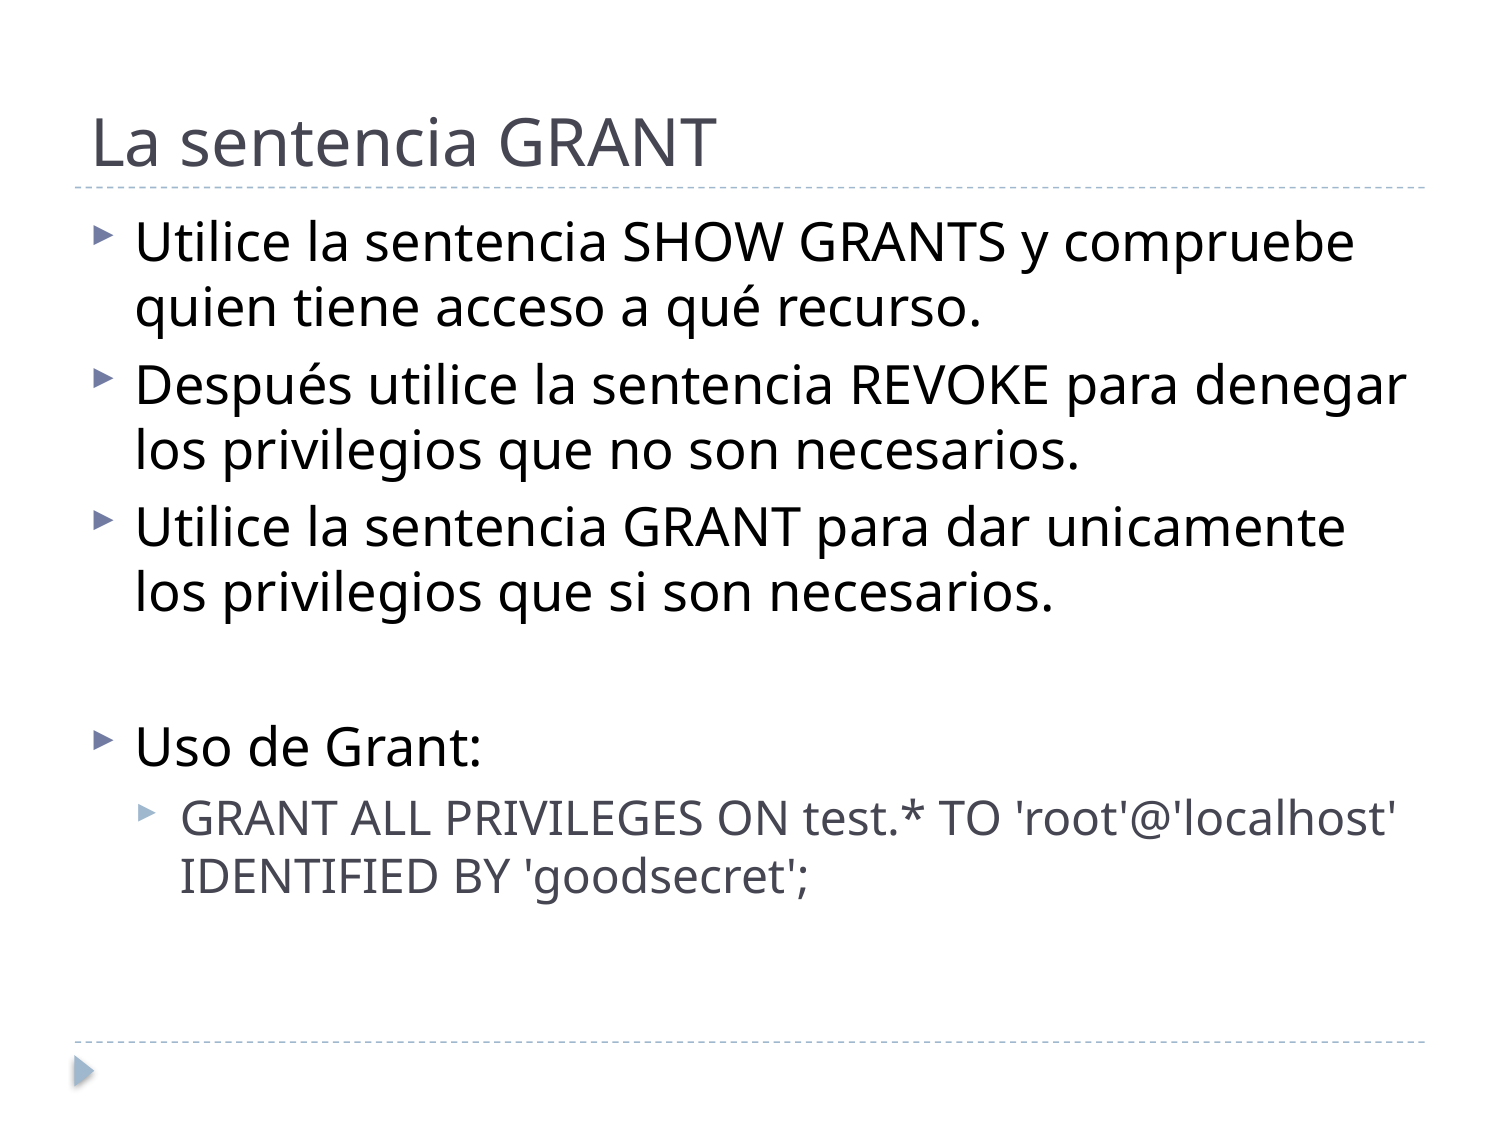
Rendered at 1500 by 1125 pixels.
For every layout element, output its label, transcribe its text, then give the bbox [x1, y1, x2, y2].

list Utilice la sentencia SHOW GRANTS y compruebe quien tiene acceso a qué recurso. Después utilice la sentencia REVOKE para denegar los privilegios que no son necesarios. Utilice la sentencia GRANT para dar unicamente los privilegios que si son necesarios. Uso de Grant: GRANT ALL PRIVILEGES ON test.* TO 'root'@'localhost' IDENTIFIED BY 'goodsecret'; [74, 199, 1426, 1011]
title La sentencia GRANT [74, 24, 1426, 188]
